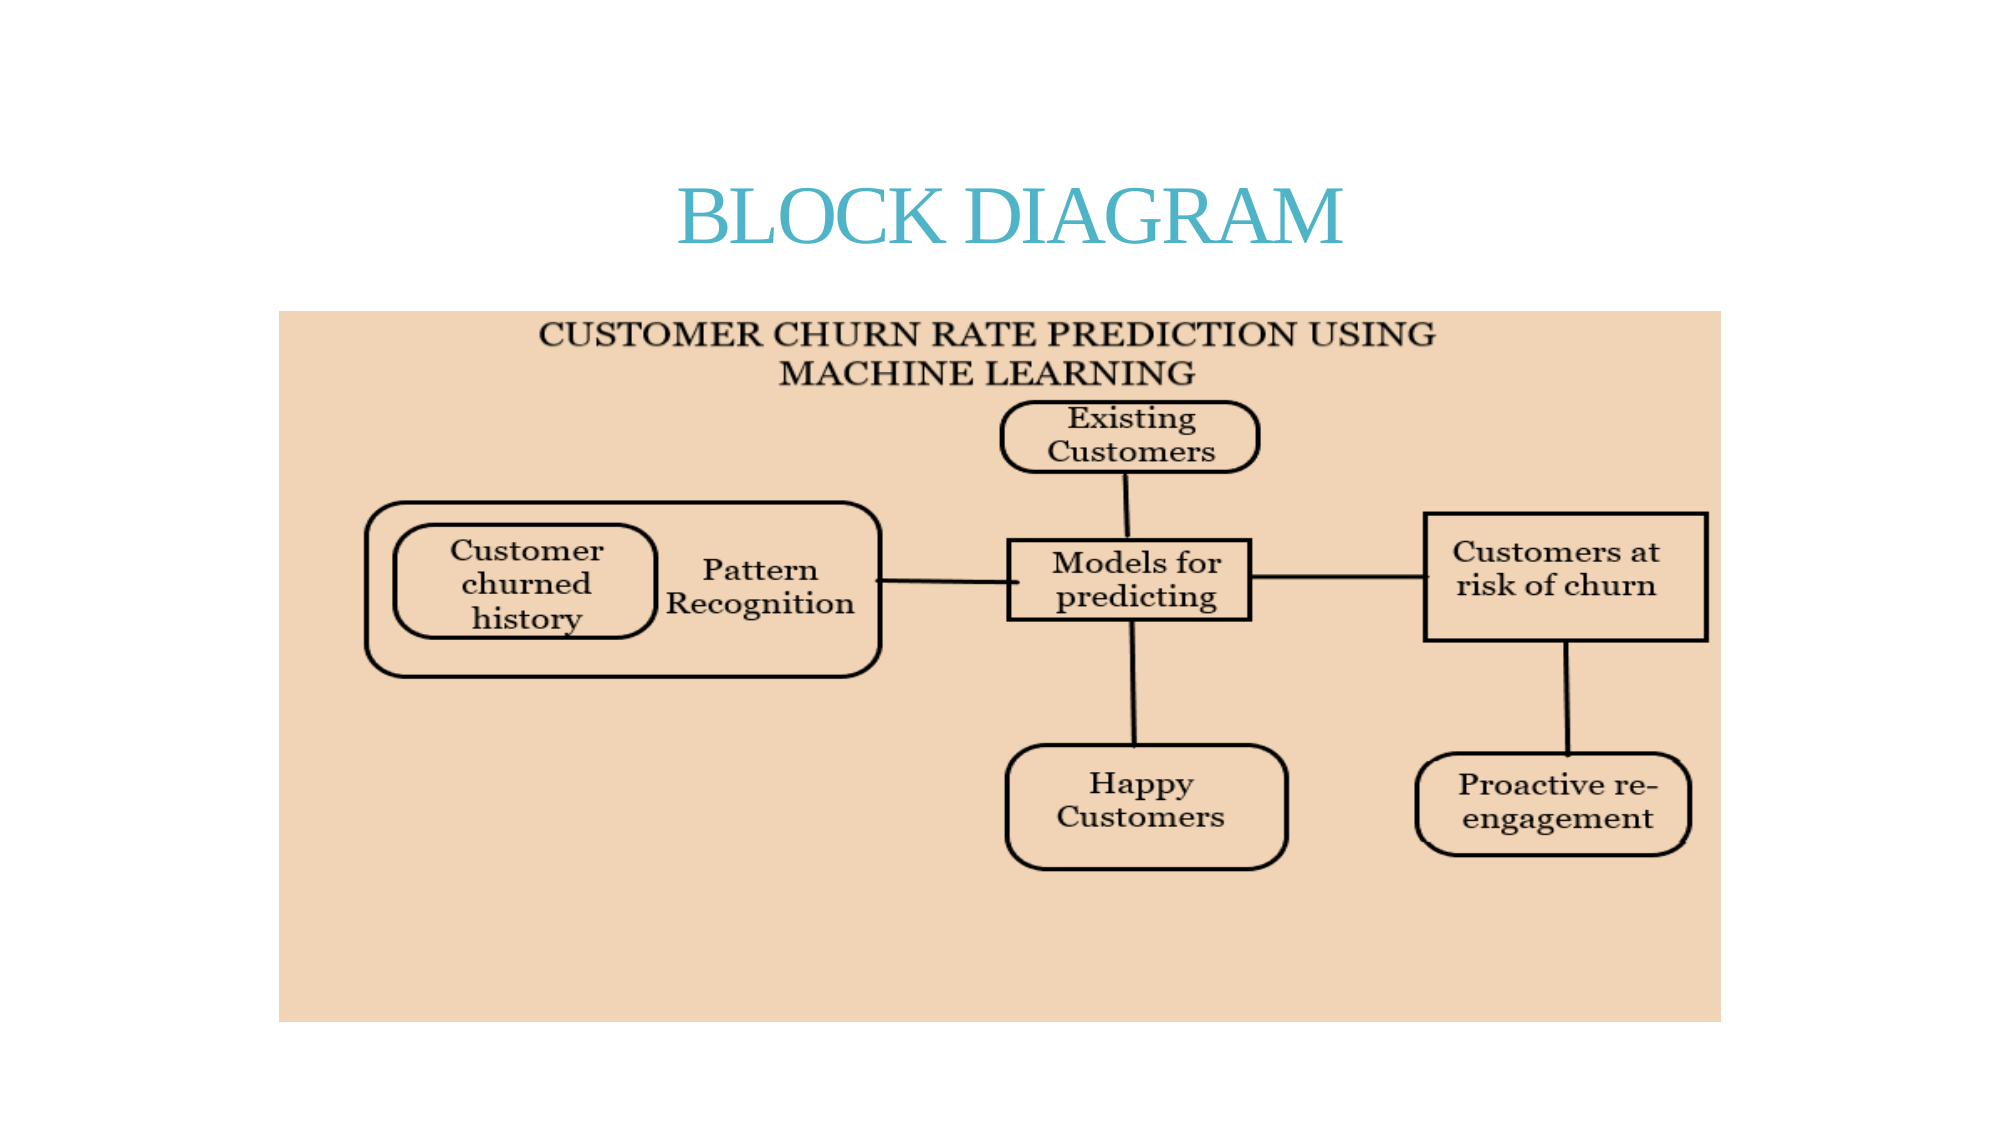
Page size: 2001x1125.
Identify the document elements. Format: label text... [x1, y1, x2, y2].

picture [279, 311, 1721, 1022]
title BLOCK DIAGRAM [107, 81, 1875, 354]
